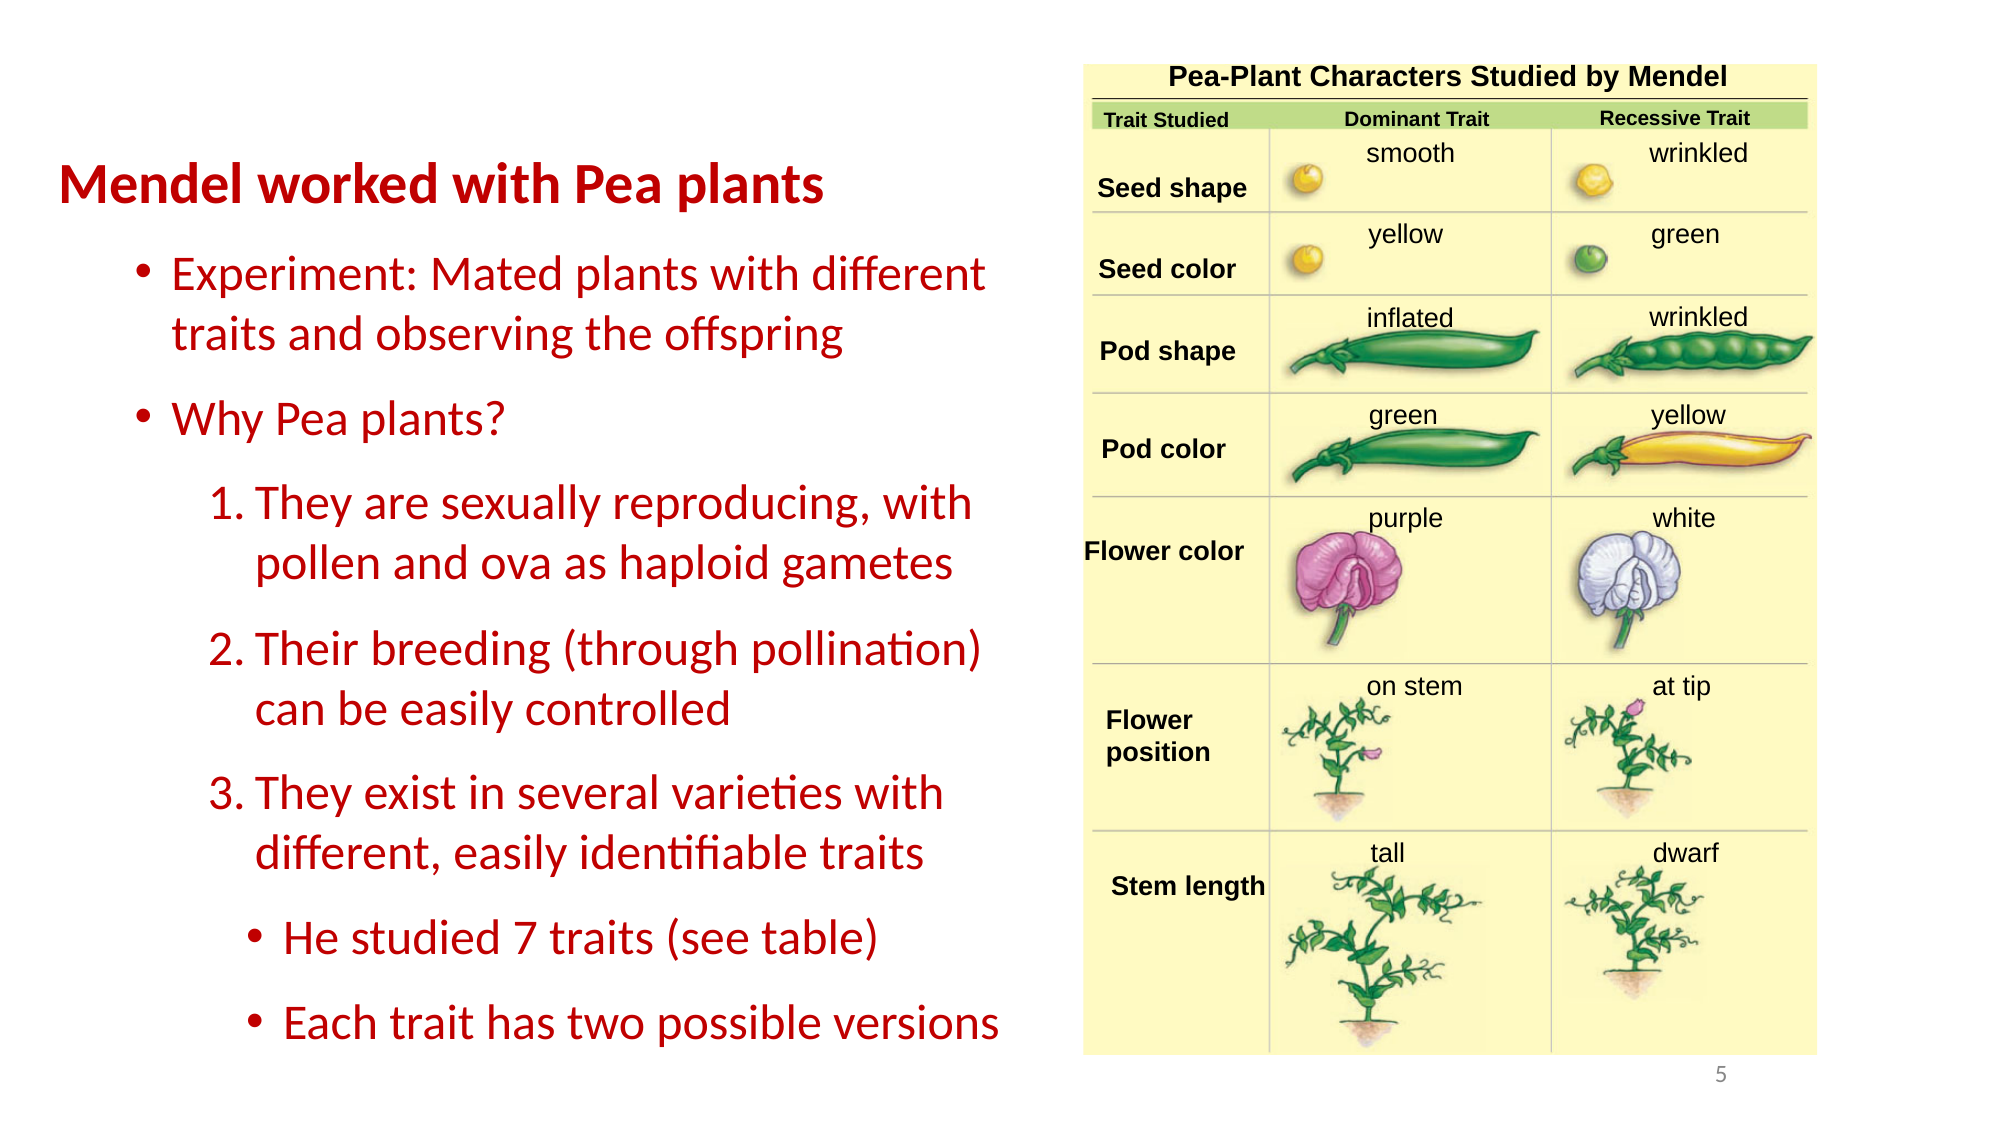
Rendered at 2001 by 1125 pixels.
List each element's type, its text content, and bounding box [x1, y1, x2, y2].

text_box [1068, 49, 1818, 1055]
slide_number ‹#› [1632, 1063, 1743, 1103]
text_box Mendel worked with Pea plants Experiment: Mated plants with different traits and observing the offspring Why Pea plants? They are sexually reproducing, with pollen and ova as haploid gametes Their breeding (through pollination) can be easily controlled They exist in several varieties with different, easily identifiable traits He studied 7 traits (see table) Each trait has two possible versions [43, 137, 1079, 1067]
